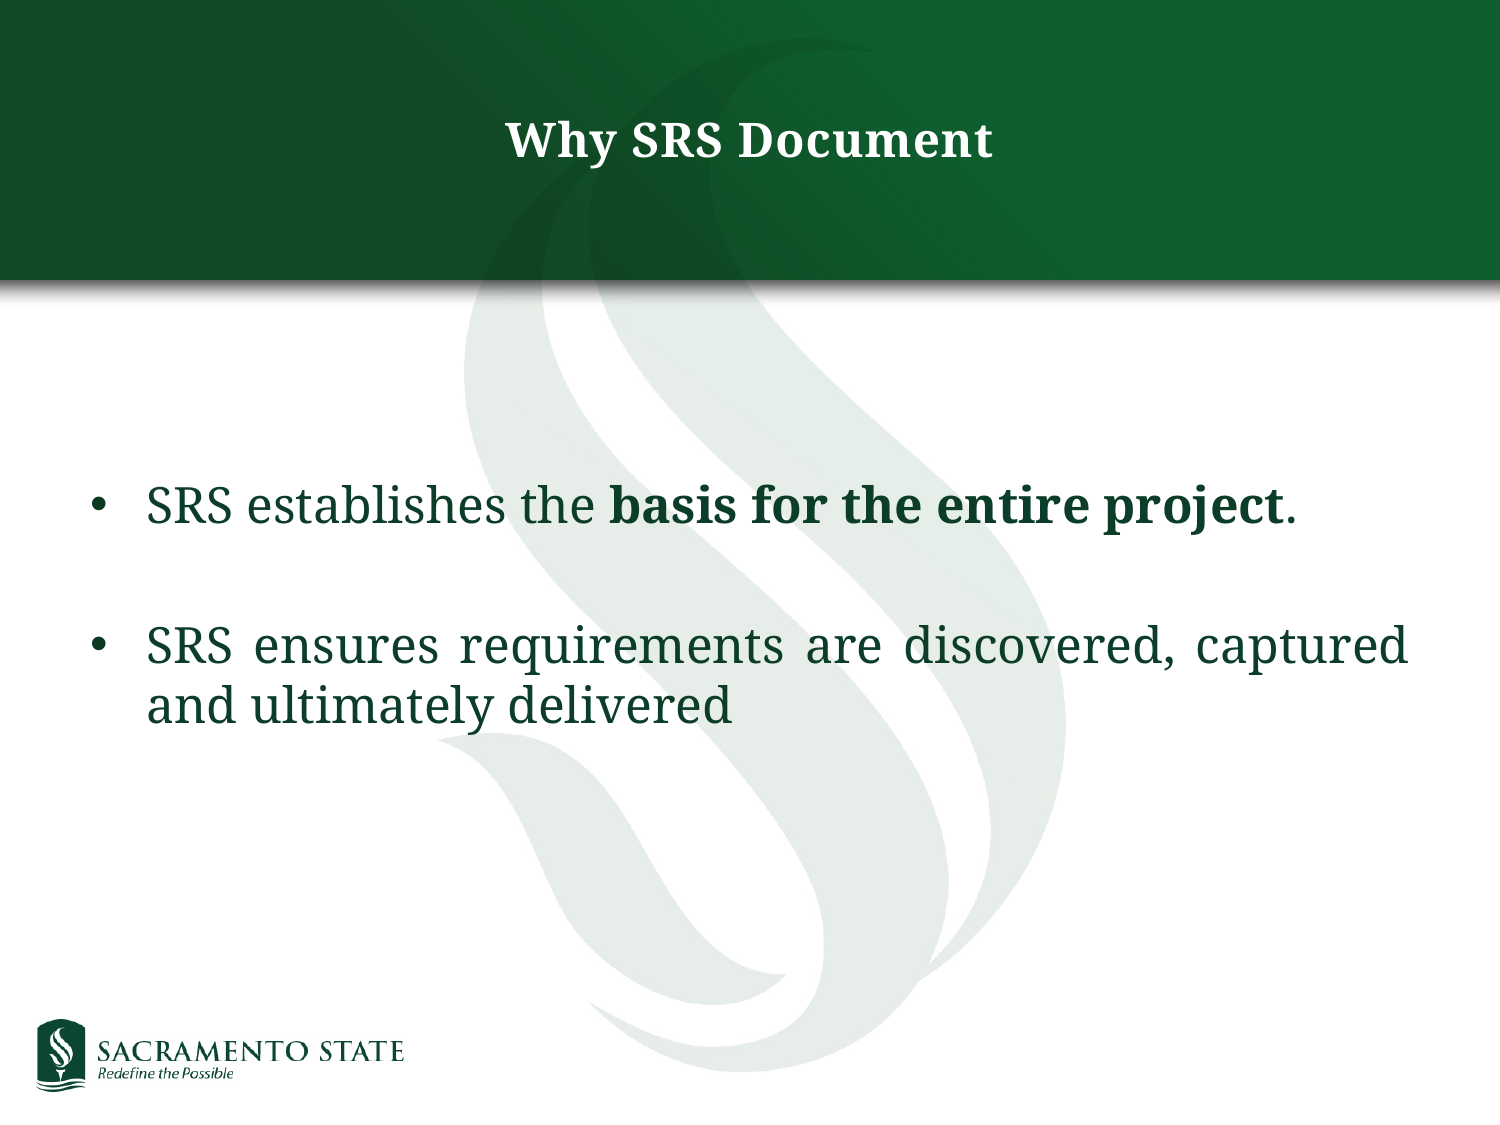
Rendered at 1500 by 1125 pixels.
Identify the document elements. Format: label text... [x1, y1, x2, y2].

picture [0, 0, 1500, 1125]
title Why SRS Document [75, 45, 1425, 233]
list SRS establishes the basis for the entire project. SRS ensures requirements are discovered, captured and ultimately delivered [75, 325, 1425, 961]
